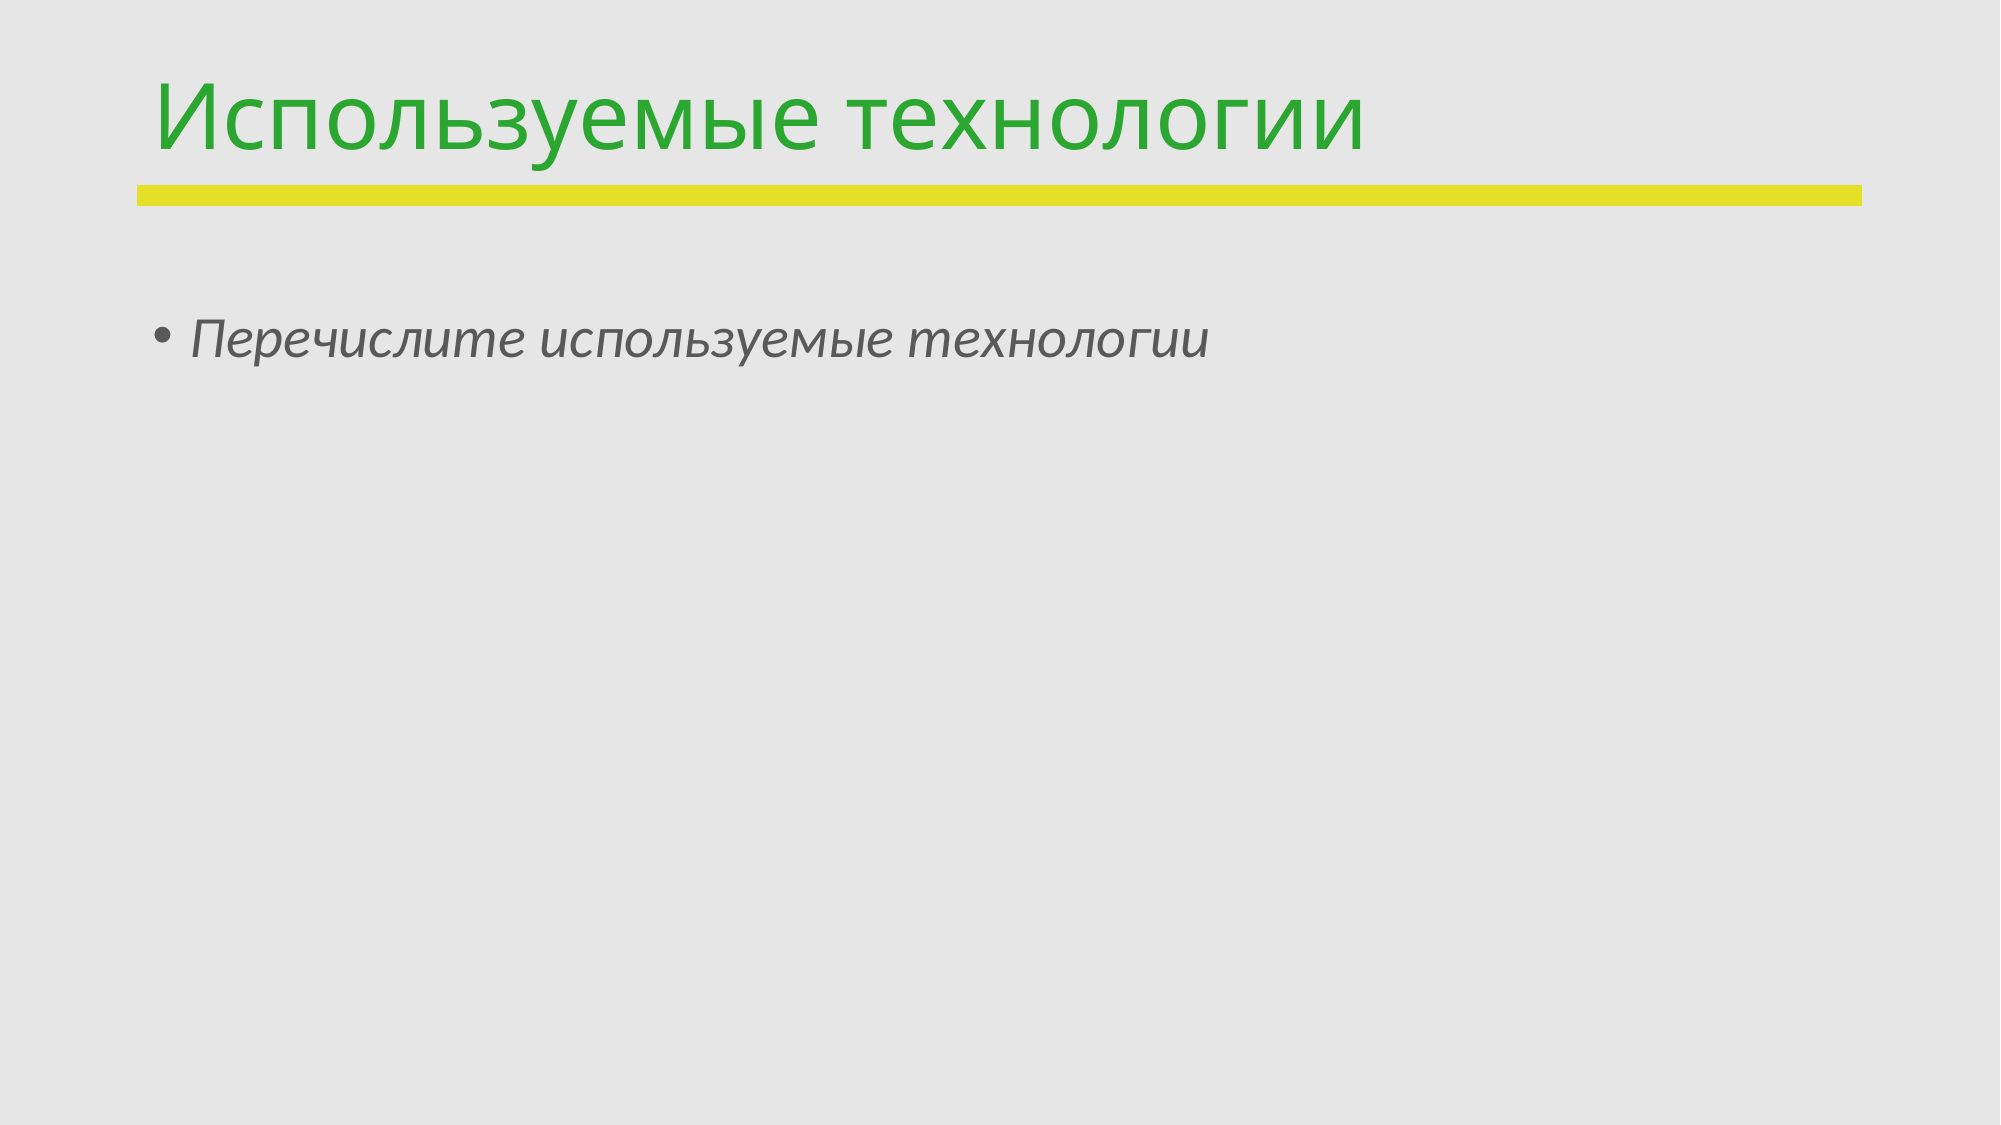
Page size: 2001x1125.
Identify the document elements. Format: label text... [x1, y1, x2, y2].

list Перечислите используемые технологии [137, 299, 1863, 1014]
title Используемые технологии [137, 58, 1863, 182]
